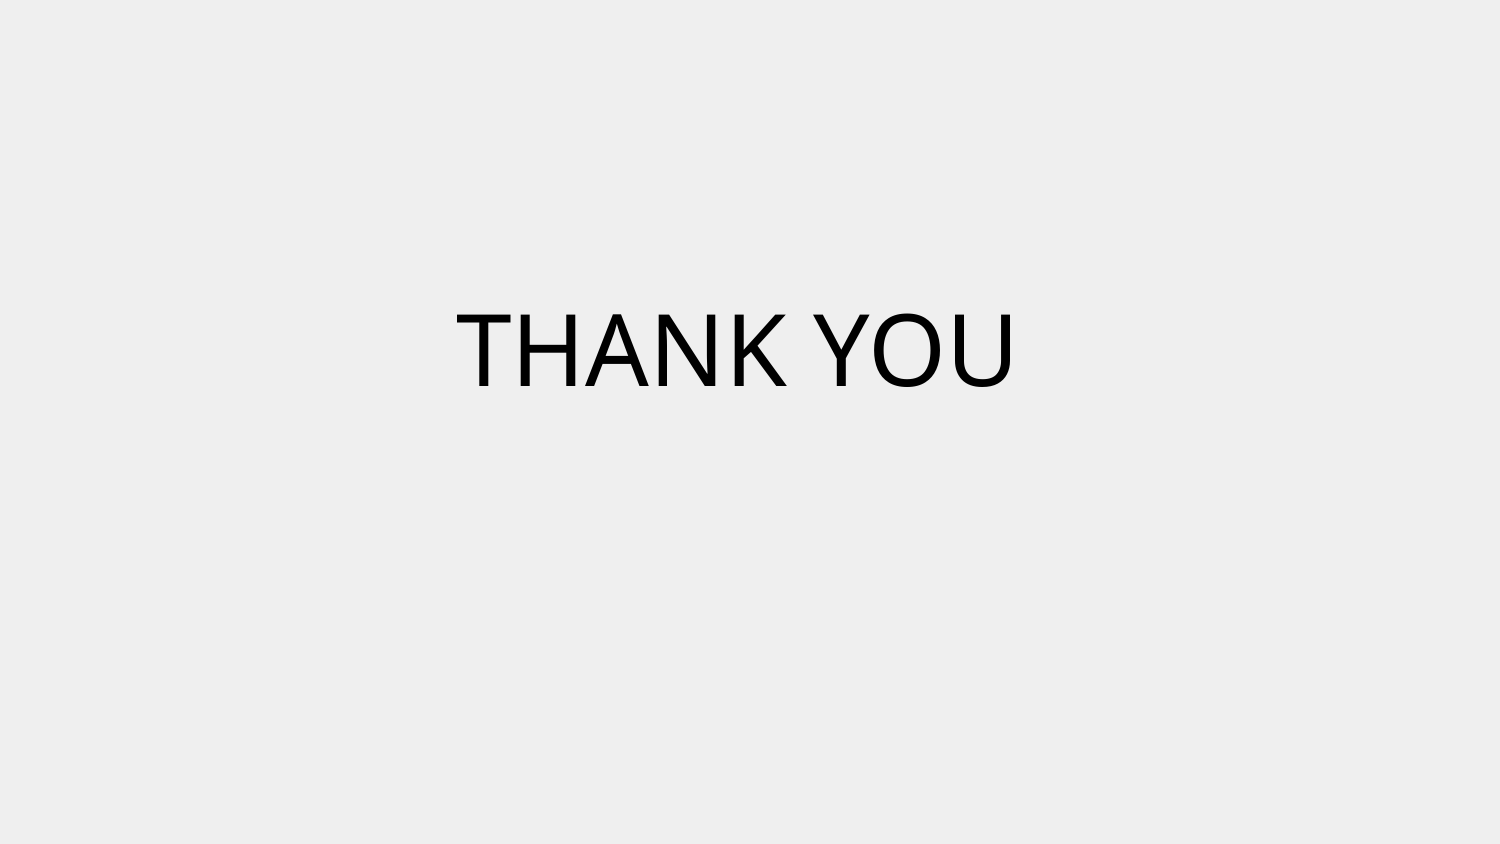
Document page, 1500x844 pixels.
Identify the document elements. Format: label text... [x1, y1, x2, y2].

title THANK YOU [0, 270, 1185, 422]
